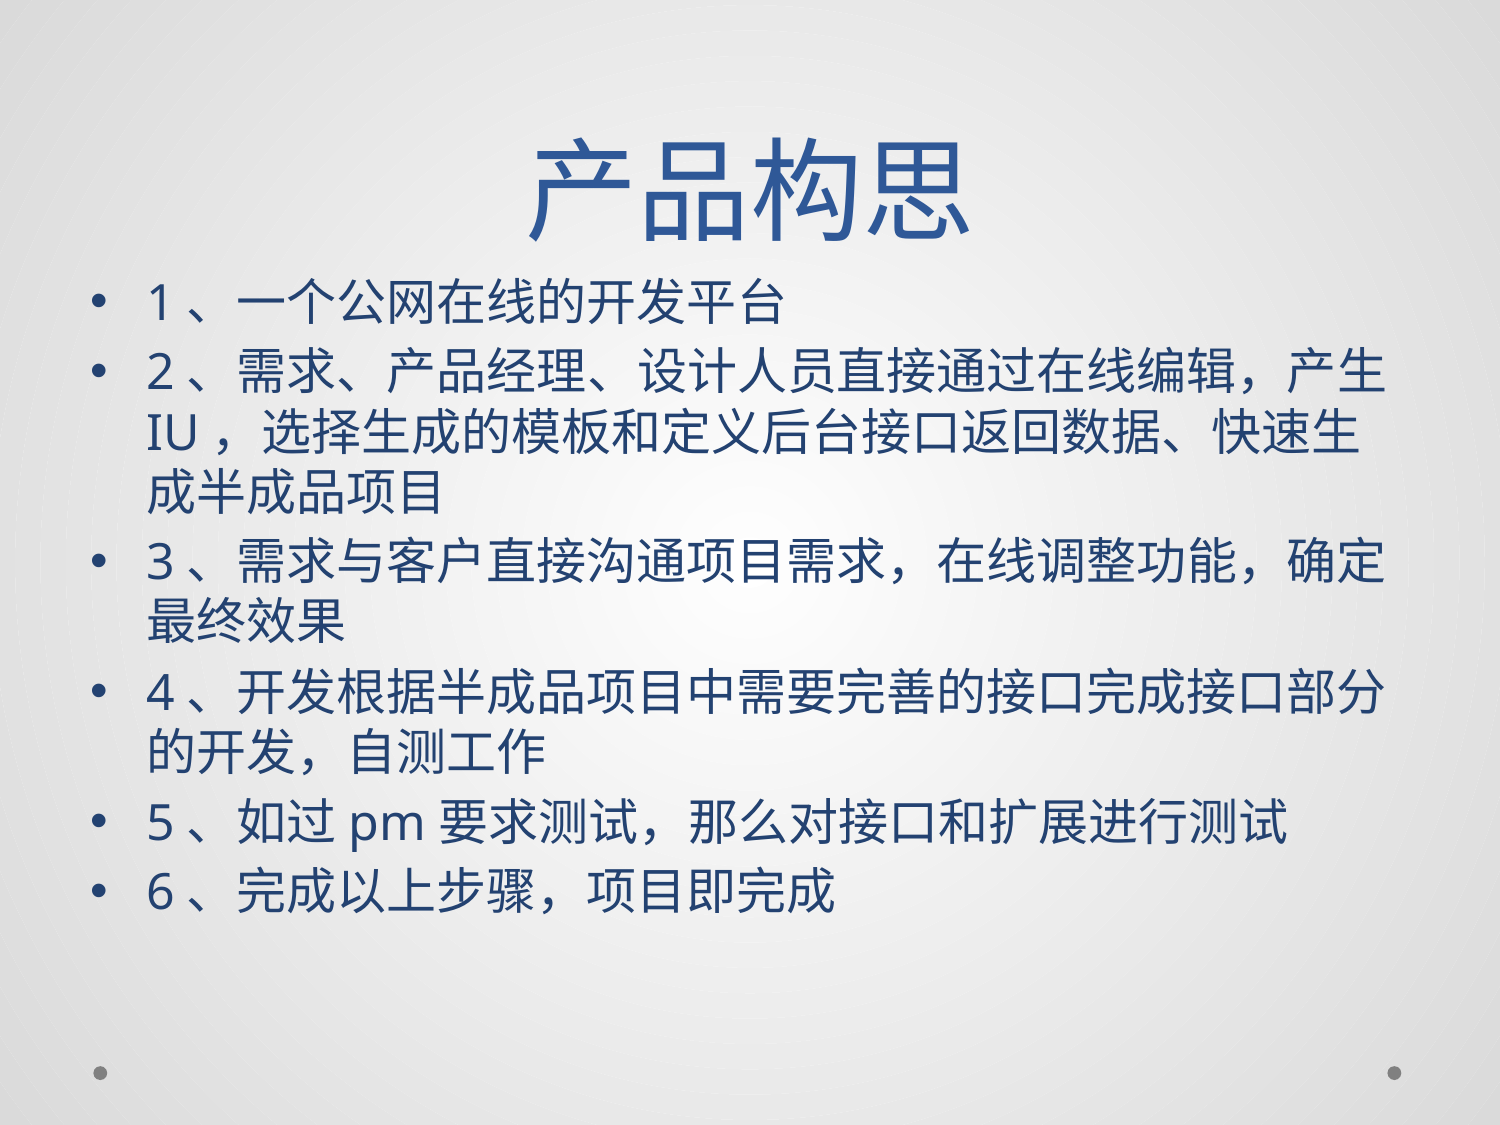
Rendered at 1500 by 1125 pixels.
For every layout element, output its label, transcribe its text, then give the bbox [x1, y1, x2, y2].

list 1、一个公网在线的开发平台 2、需求、产品经理、设计人员直接通过在线编辑，产生IU，选择生成的模板和定义后台接口返回数据、快速生成半成品项目 3、需求与客户直接沟通项目需求，在线调整功能，确定最终效果 4、开发根据半成品项目中需要完善的接口完成接口部分的开发，自测工作 5、如过pm要求测试，那么对接口和扩展进行测试 6、完成以上步骤，项目即完成 [75, 262, 1425, 1005]
title 产品构思 [75, 0, 1425, 262]
